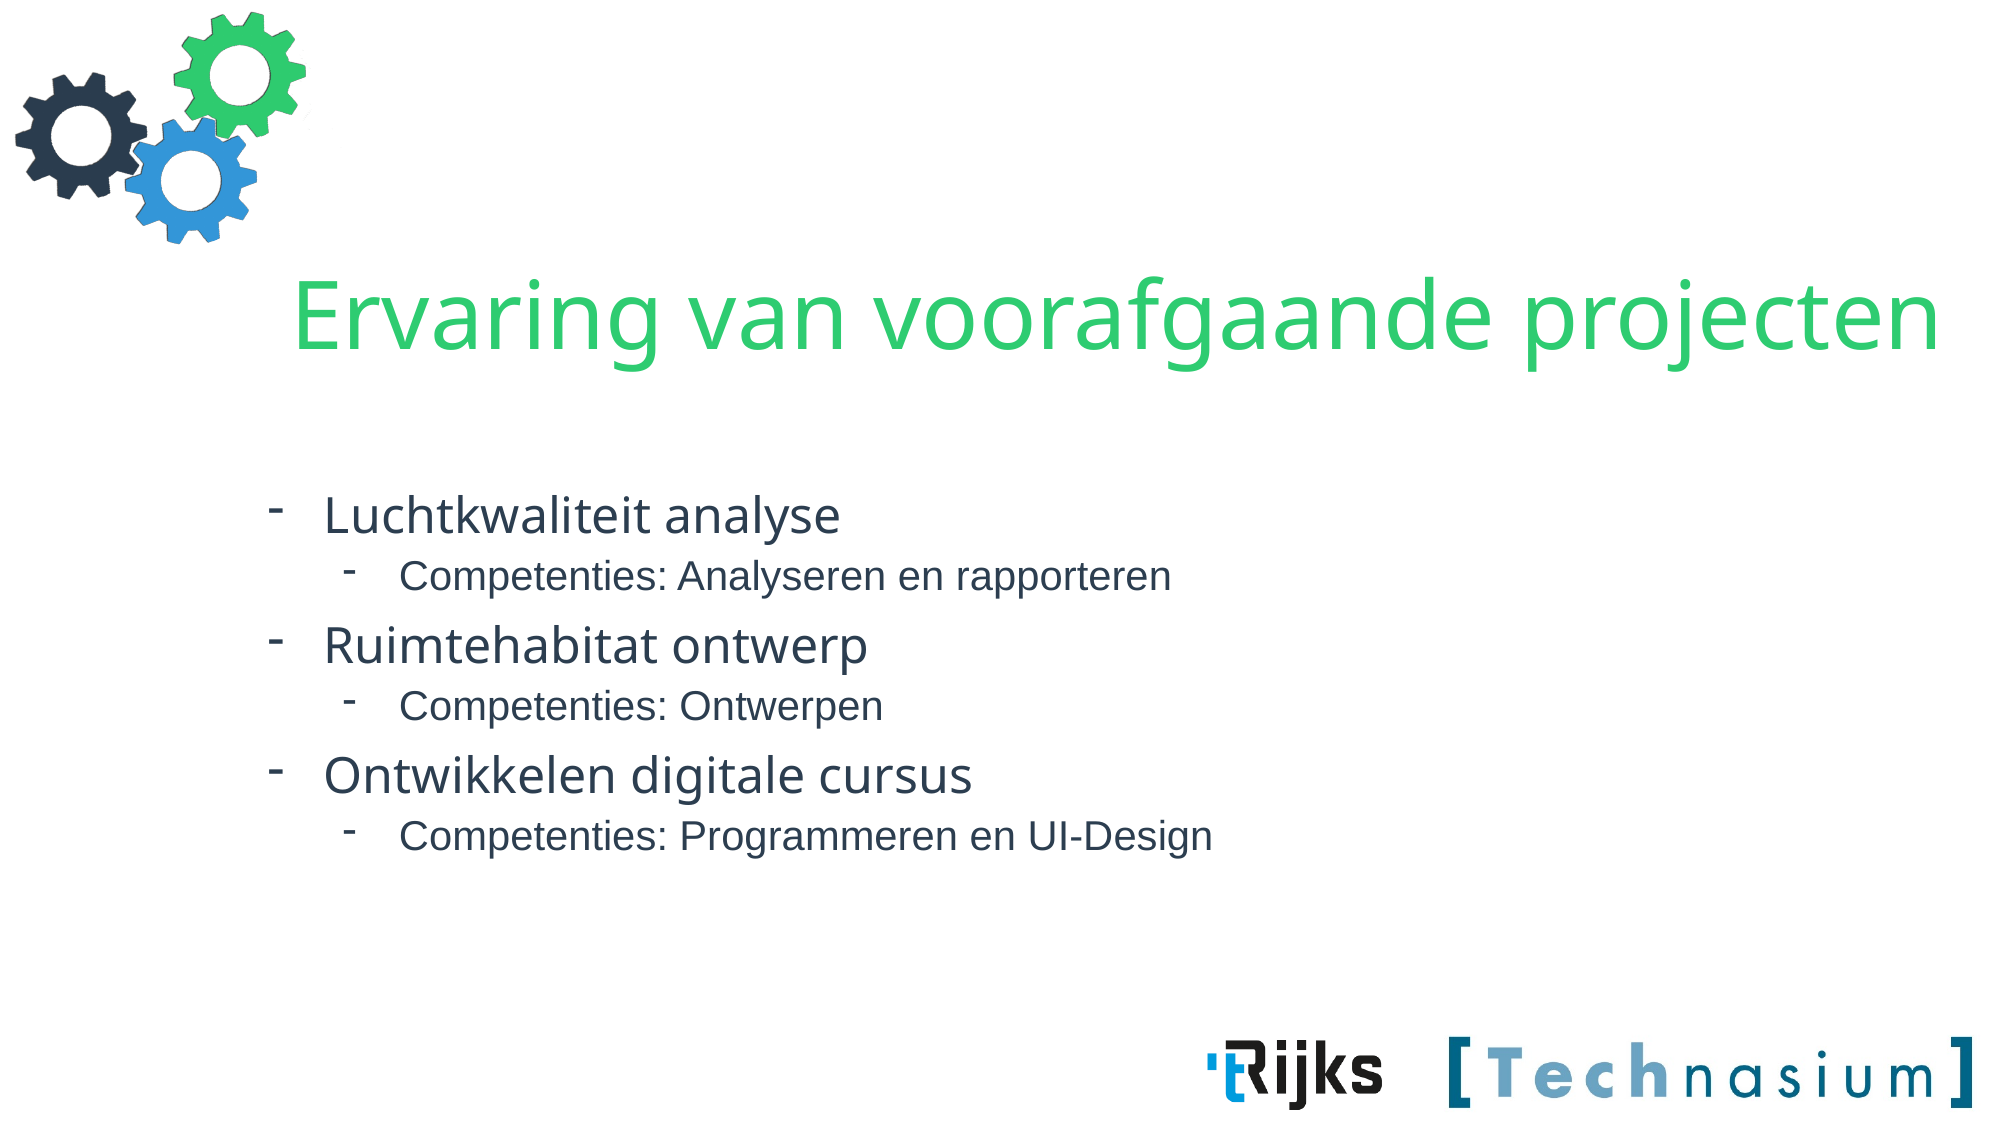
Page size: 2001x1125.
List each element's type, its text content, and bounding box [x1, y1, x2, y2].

subtitle Luchtkwaliteit analyse Competenties: Analyseren en rapporteren Ruimtehabitat ontwerp Competenties: Ontwerpen Ontwikkelen digitale cursus Competenties: Programmeren en UI-Design [252, 482, 1753, 1016]
picture [1190, 1016, 1400, 1125]
picture [1422, 1024, 2000, 1125]
title Ervaring van voorafgaande projecten [274, 248, 1960, 378]
picture [0, 0, 355, 302]
